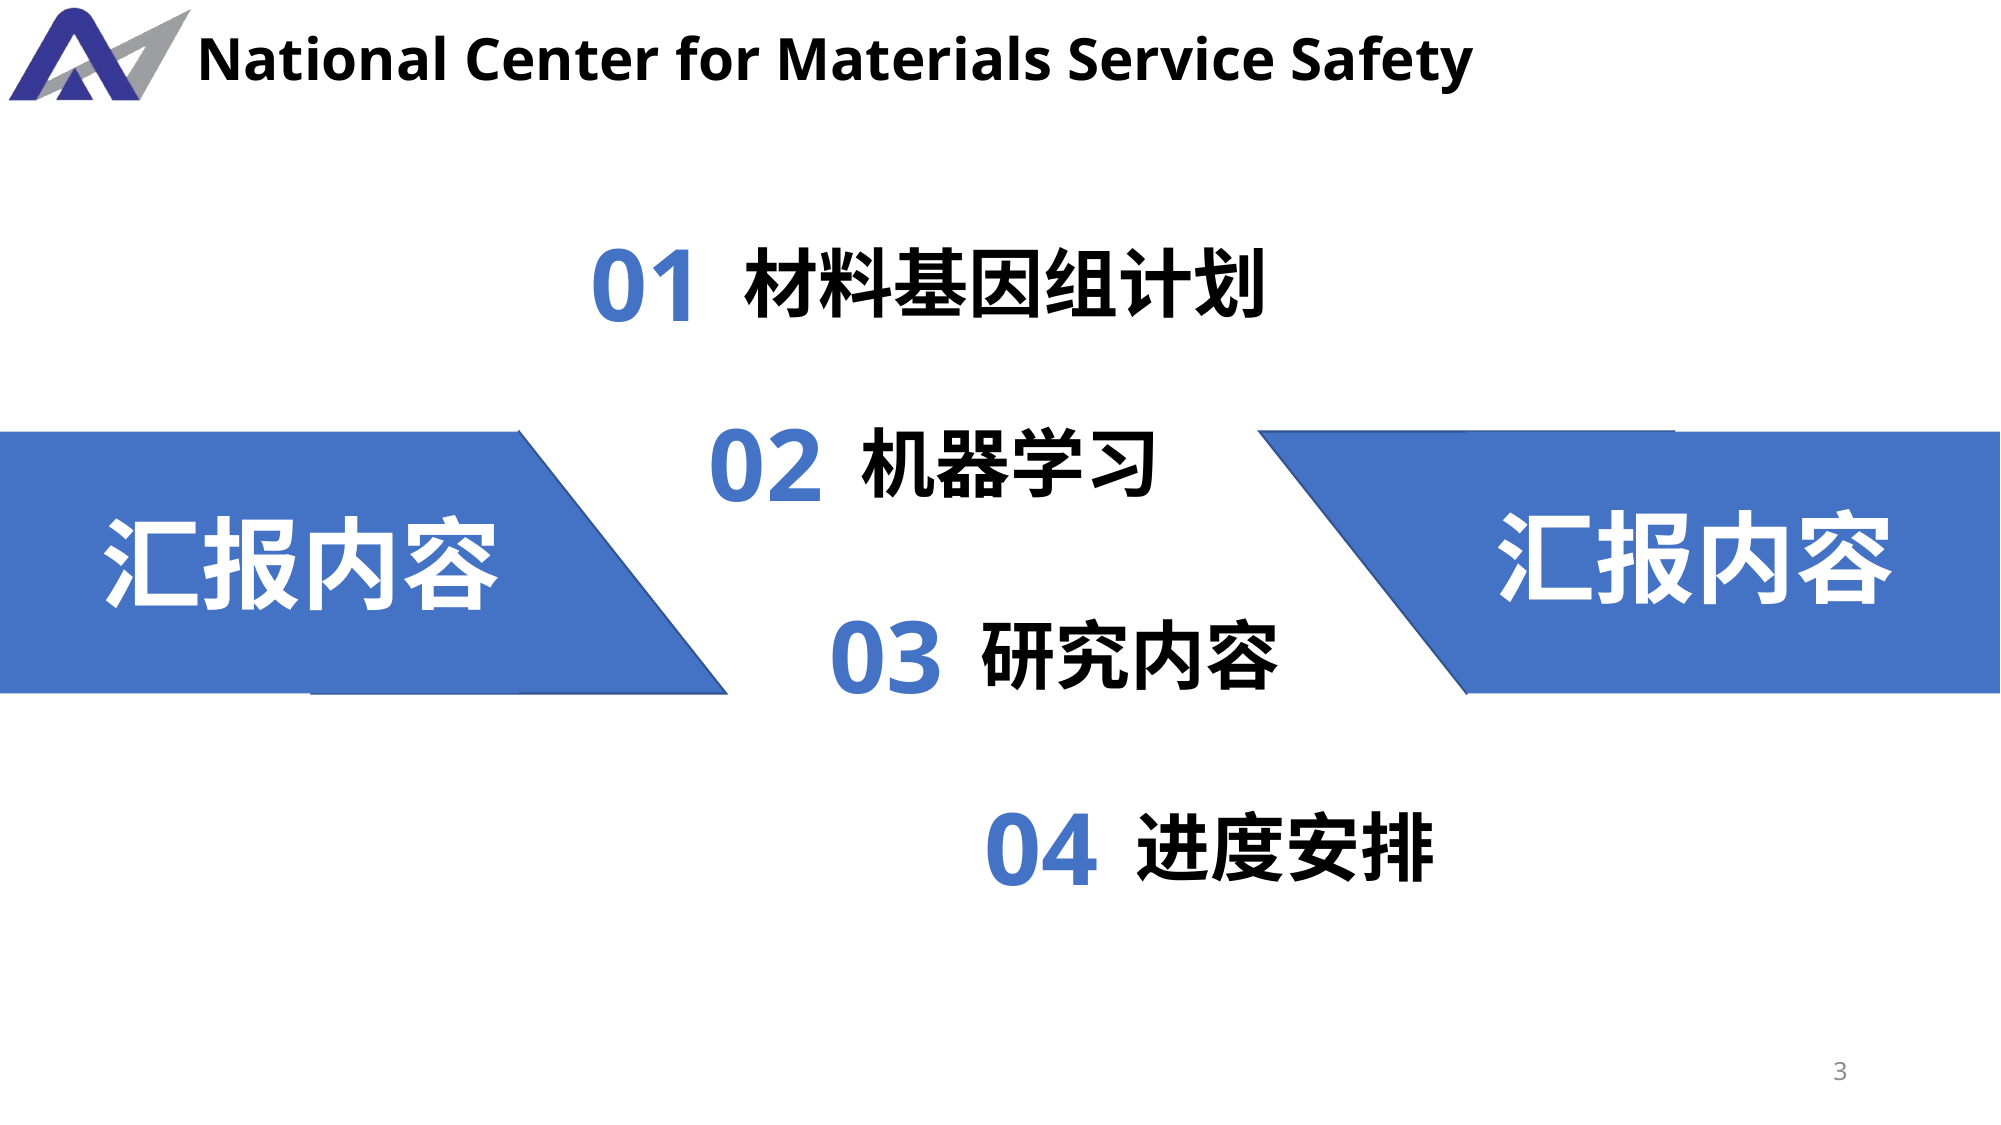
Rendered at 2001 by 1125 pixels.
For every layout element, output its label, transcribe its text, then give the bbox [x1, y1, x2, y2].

picture [7, 7, 192, 101]
text_box National Center for Materials Service Safety [192, 14, 1489, 100]
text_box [0, 431, 727, 694]
slide_number 3 [1412, 1042, 1863, 1103]
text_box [809, 586, 1298, 723]
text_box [1259, 431, 2000, 694]
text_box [570, 213, 1286, 350]
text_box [964, 777, 1453, 915]
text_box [688, 393, 1177, 530]
